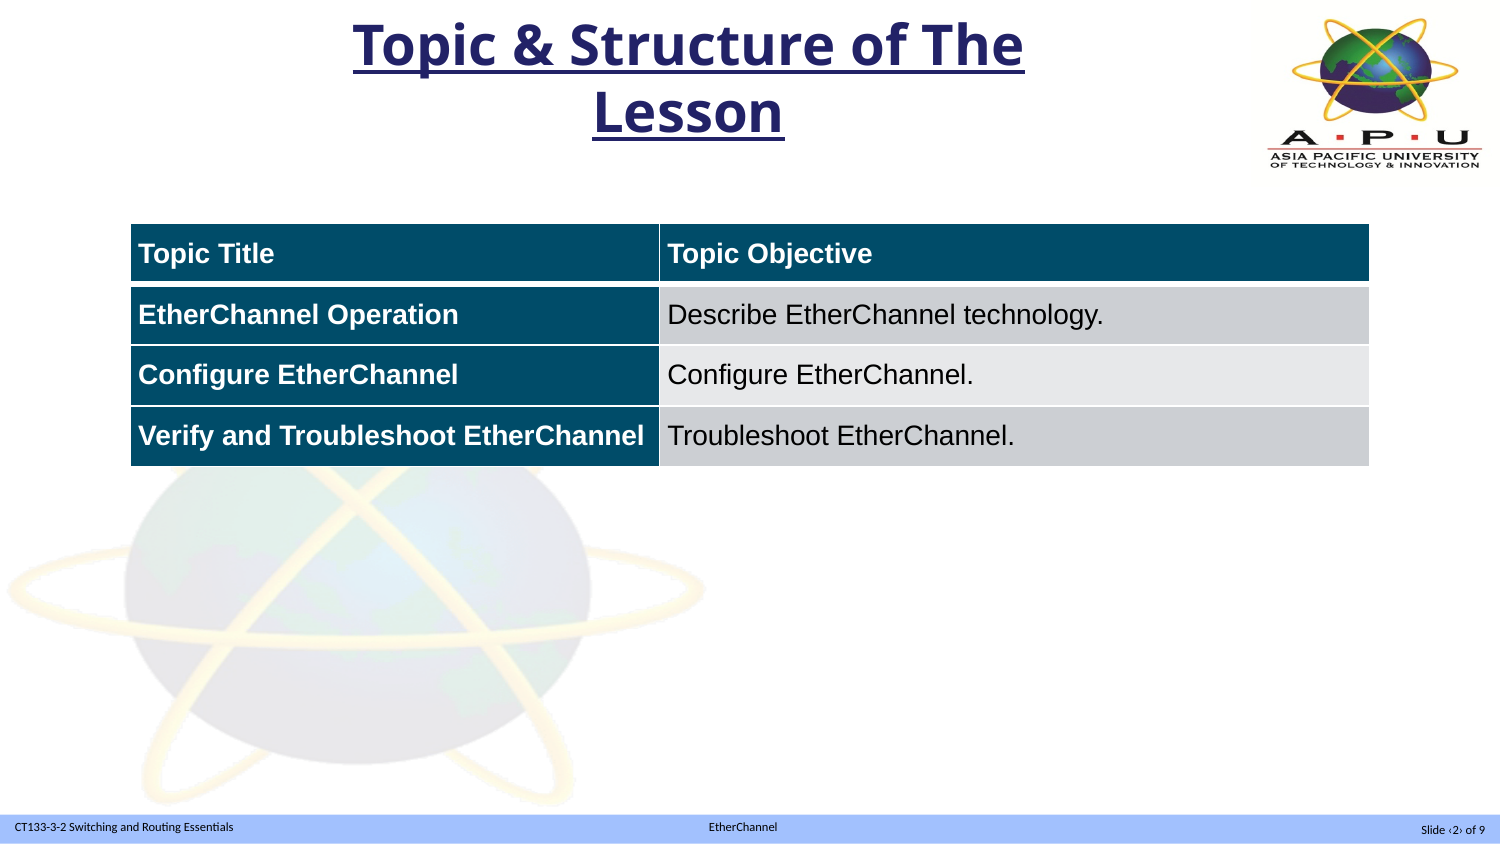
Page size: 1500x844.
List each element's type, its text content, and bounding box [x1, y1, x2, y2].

table_cell Verify and Troubleshoot EtherChannel [131, 407, 659, 466]
table_cell Configure EtherChannel. [660, 346, 1369, 405]
picture [1251, 0, 1500, 187]
table_header Topic Title [131, 224, 659, 281]
table_cell Configure EtherChannel [131, 346, 659, 405]
table_header Topic Objective [660, 224, 1369, 281]
table_cell EtherChannel Operation [131, 287, 659, 344]
title Topic & Structure of The Lesson [256, 0, 1121, 155]
footer Slide ‹2› of 9 [1024, 814, 1500, 844]
table_cell Troubleshoot EtherChannel. [660, 407, 1369, 466]
table_cell Describe EtherChannel technology. [660, 287, 1369, 344]
